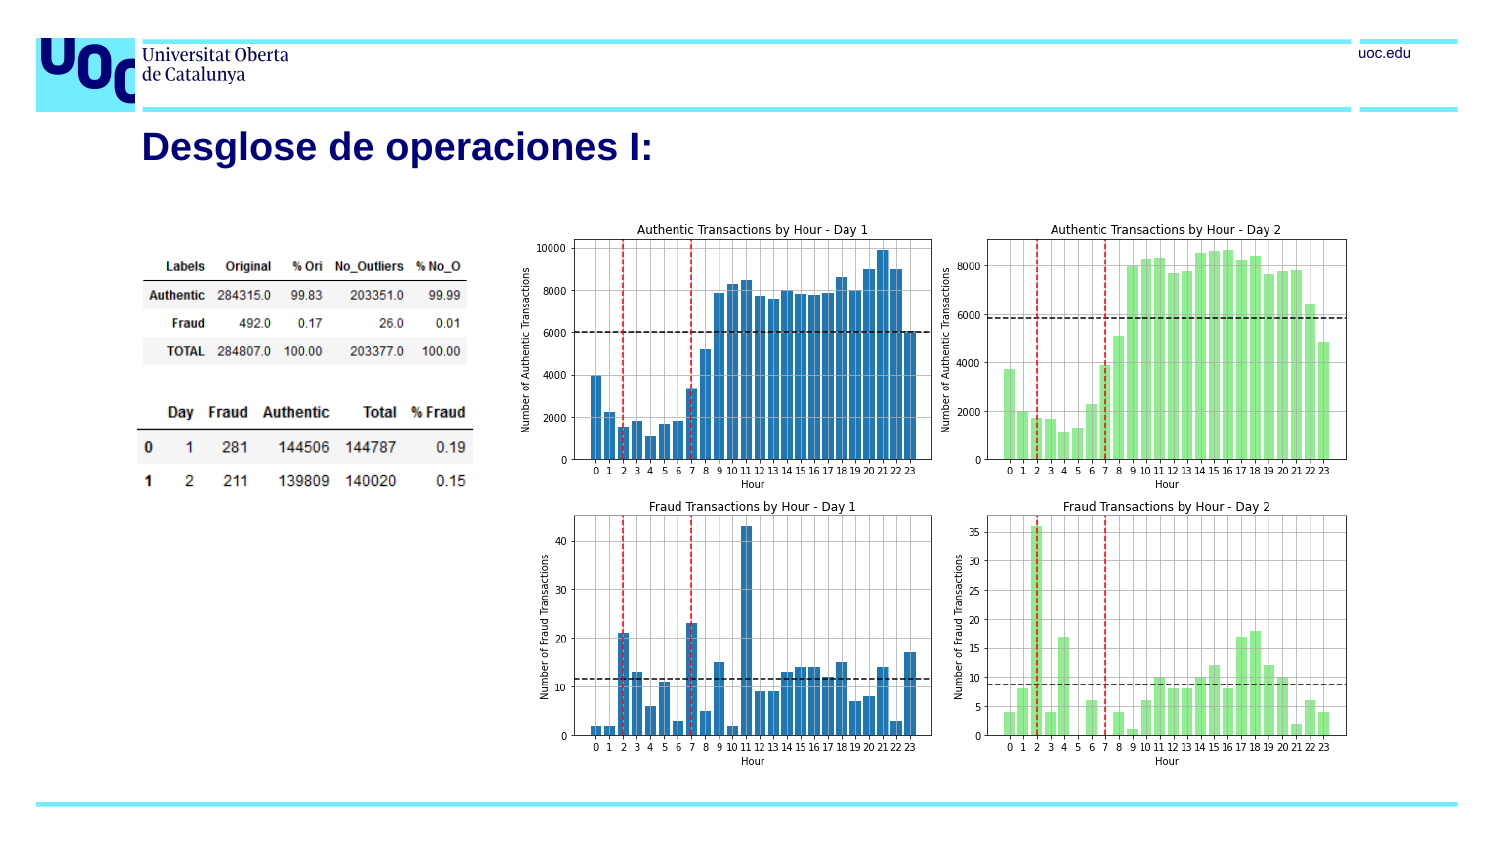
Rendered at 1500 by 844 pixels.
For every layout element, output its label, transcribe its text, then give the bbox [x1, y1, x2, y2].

picture [142, 47, 288, 84]
picture [36, 38, 135, 112]
picture [134, 251, 477, 367]
title Desglose de operaciones I: [126, 106, 1353, 235]
picture [509, 220, 1353, 769]
picture [1359, 47, 1410, 58]
picture [137, 399, 477, 495]
